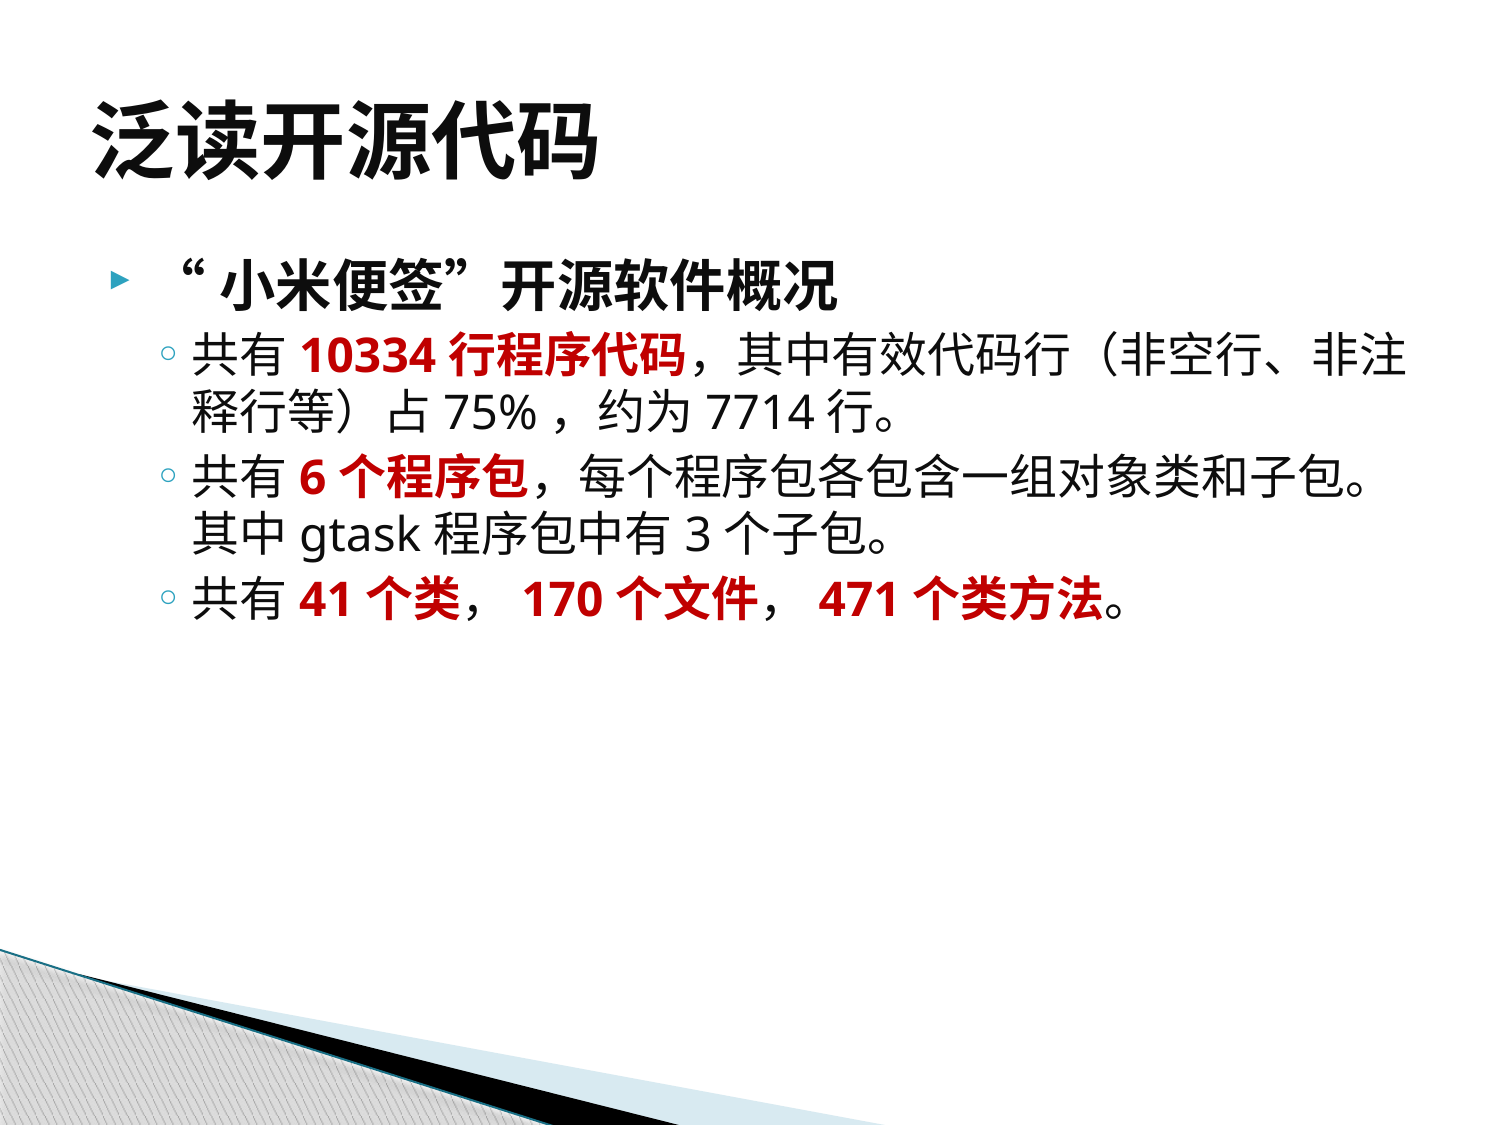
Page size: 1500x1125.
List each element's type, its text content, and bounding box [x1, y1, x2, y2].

list “小米便签”开源软件概况 共有10334行程序代码，其中有效代码行（非空行、非注释行等）占75%，约为7714行。 共有6个程序包，每个程序包各包含一组对象类和子包。其中gtask程序包中有3个子包。 共有41个类，170个文件，471个类方法。 [75, 243, 1425, 986]
title 泛读开源代码 [75, 45, 1425, 233]
